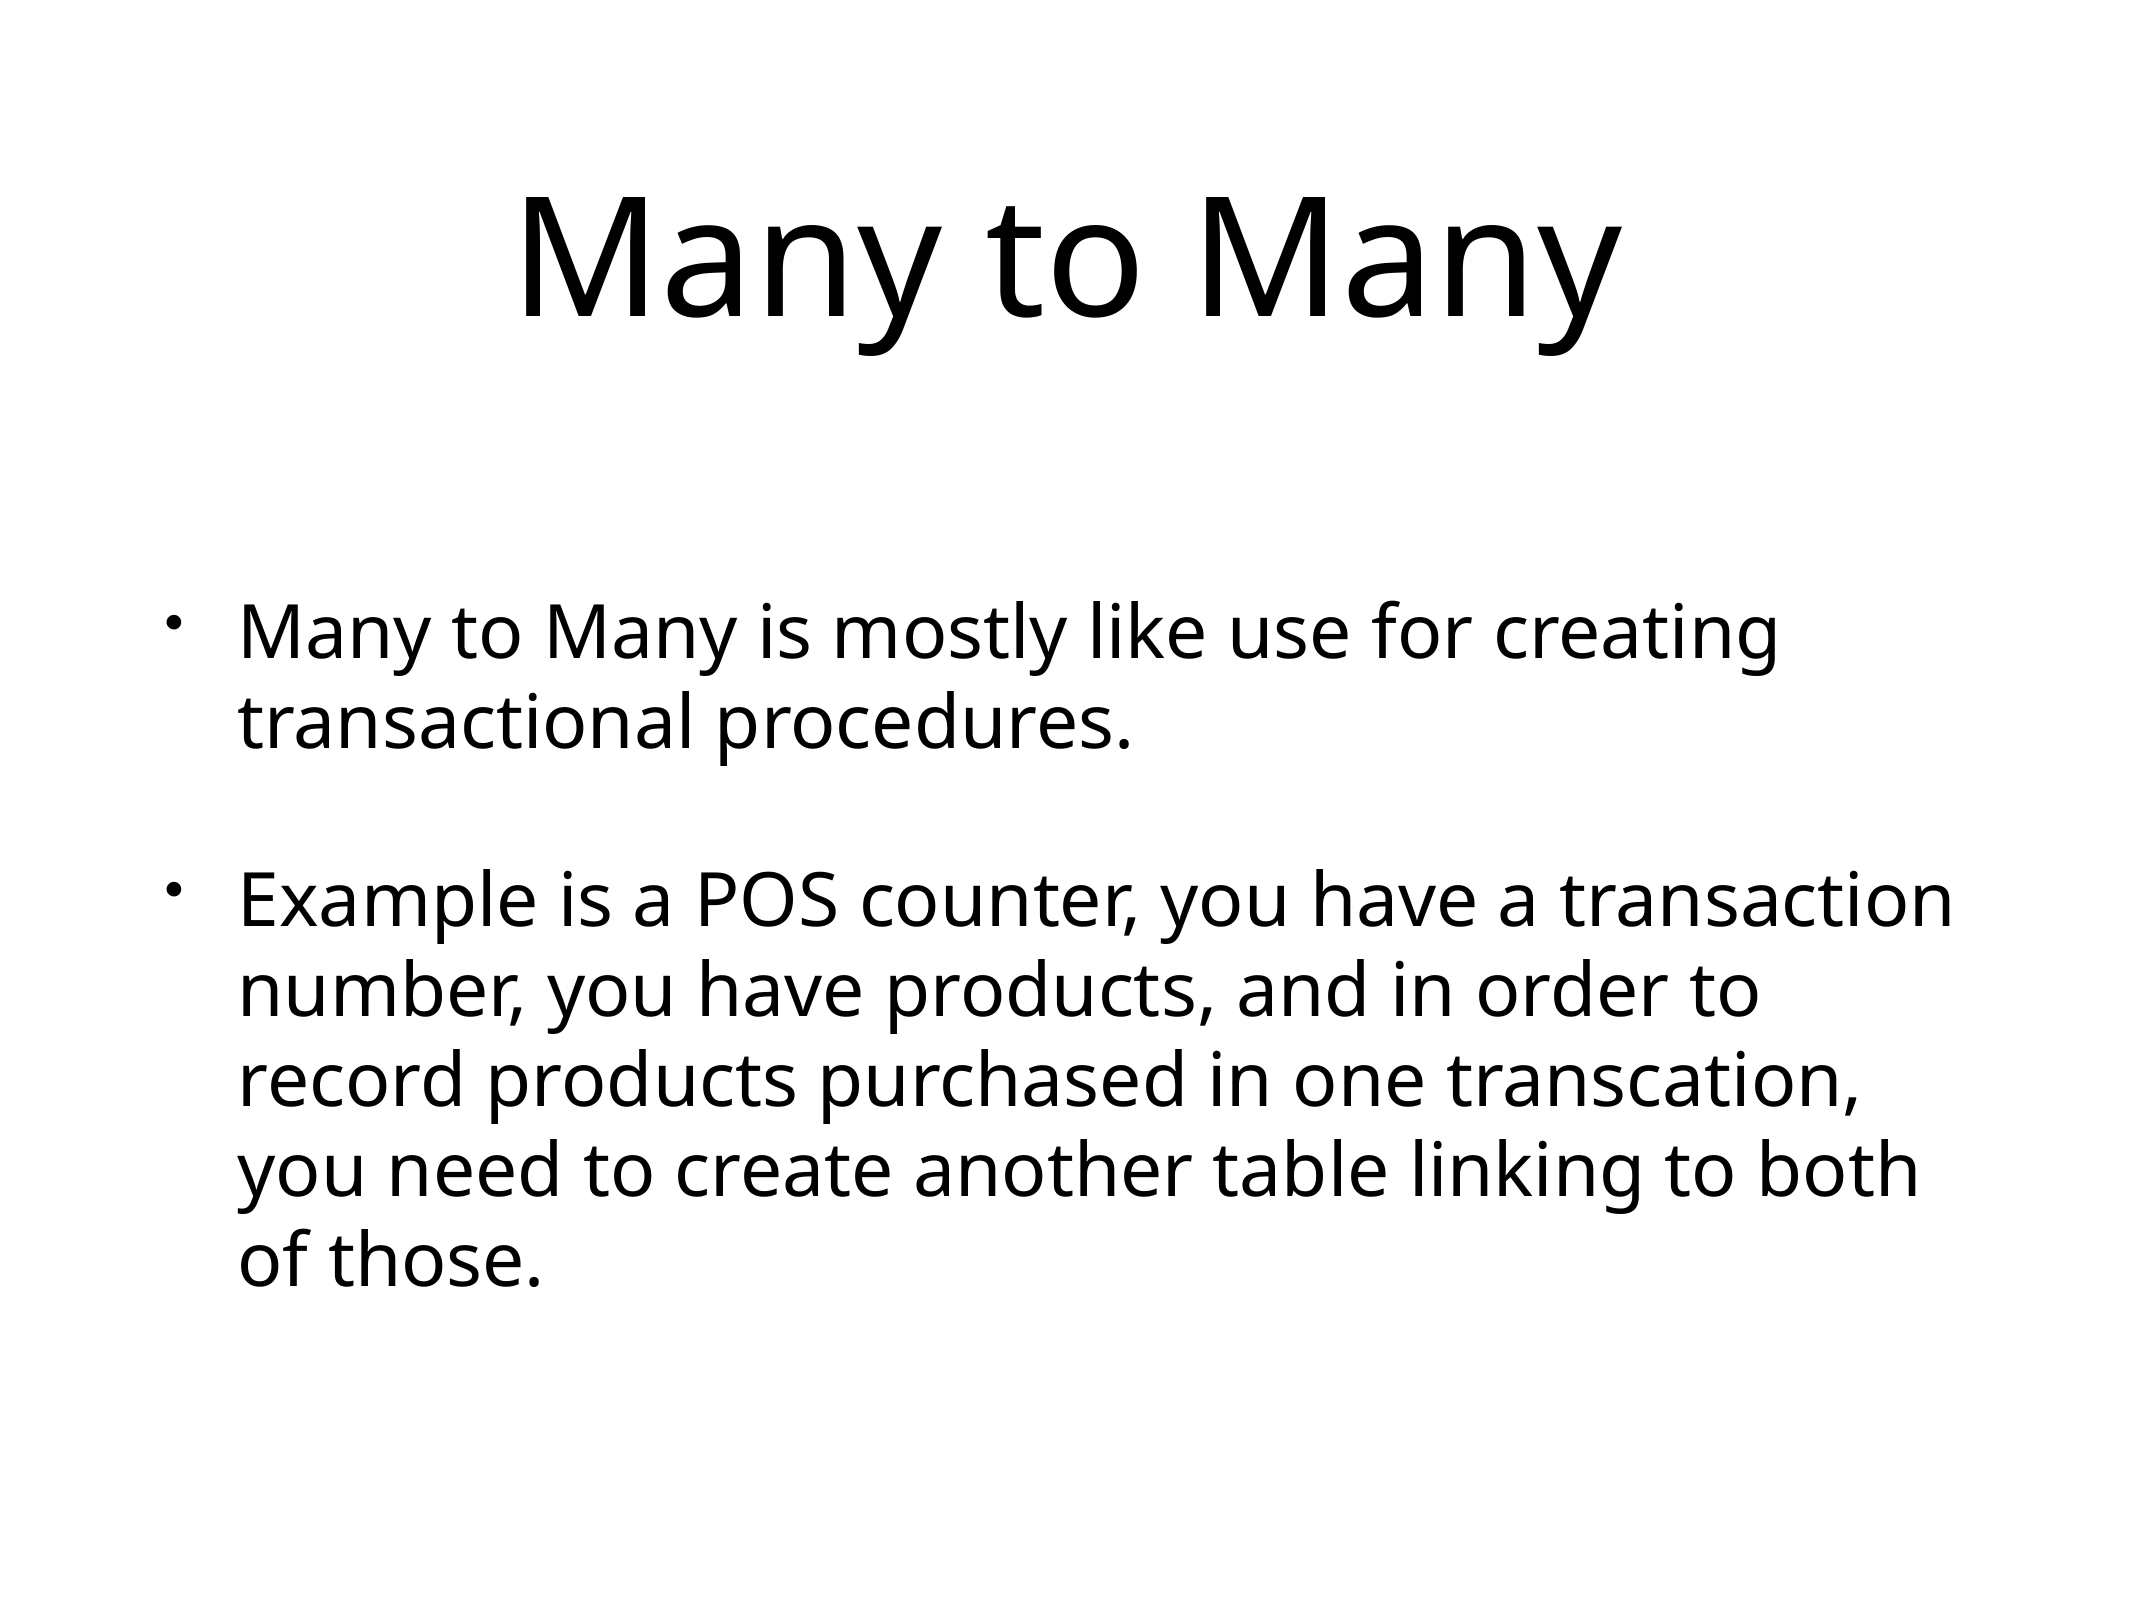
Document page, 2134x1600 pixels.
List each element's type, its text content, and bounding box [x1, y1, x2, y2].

list Many to Many is mostly like use for creating transactional procedures. Example is a POS counter, you have a transaction number, you have products, and in order to record products purchased in one transcation, you need to create another table linking to both of those. [155, 426, 1978, 1459]
title Many to Many [155, 72, 1978, 426]
